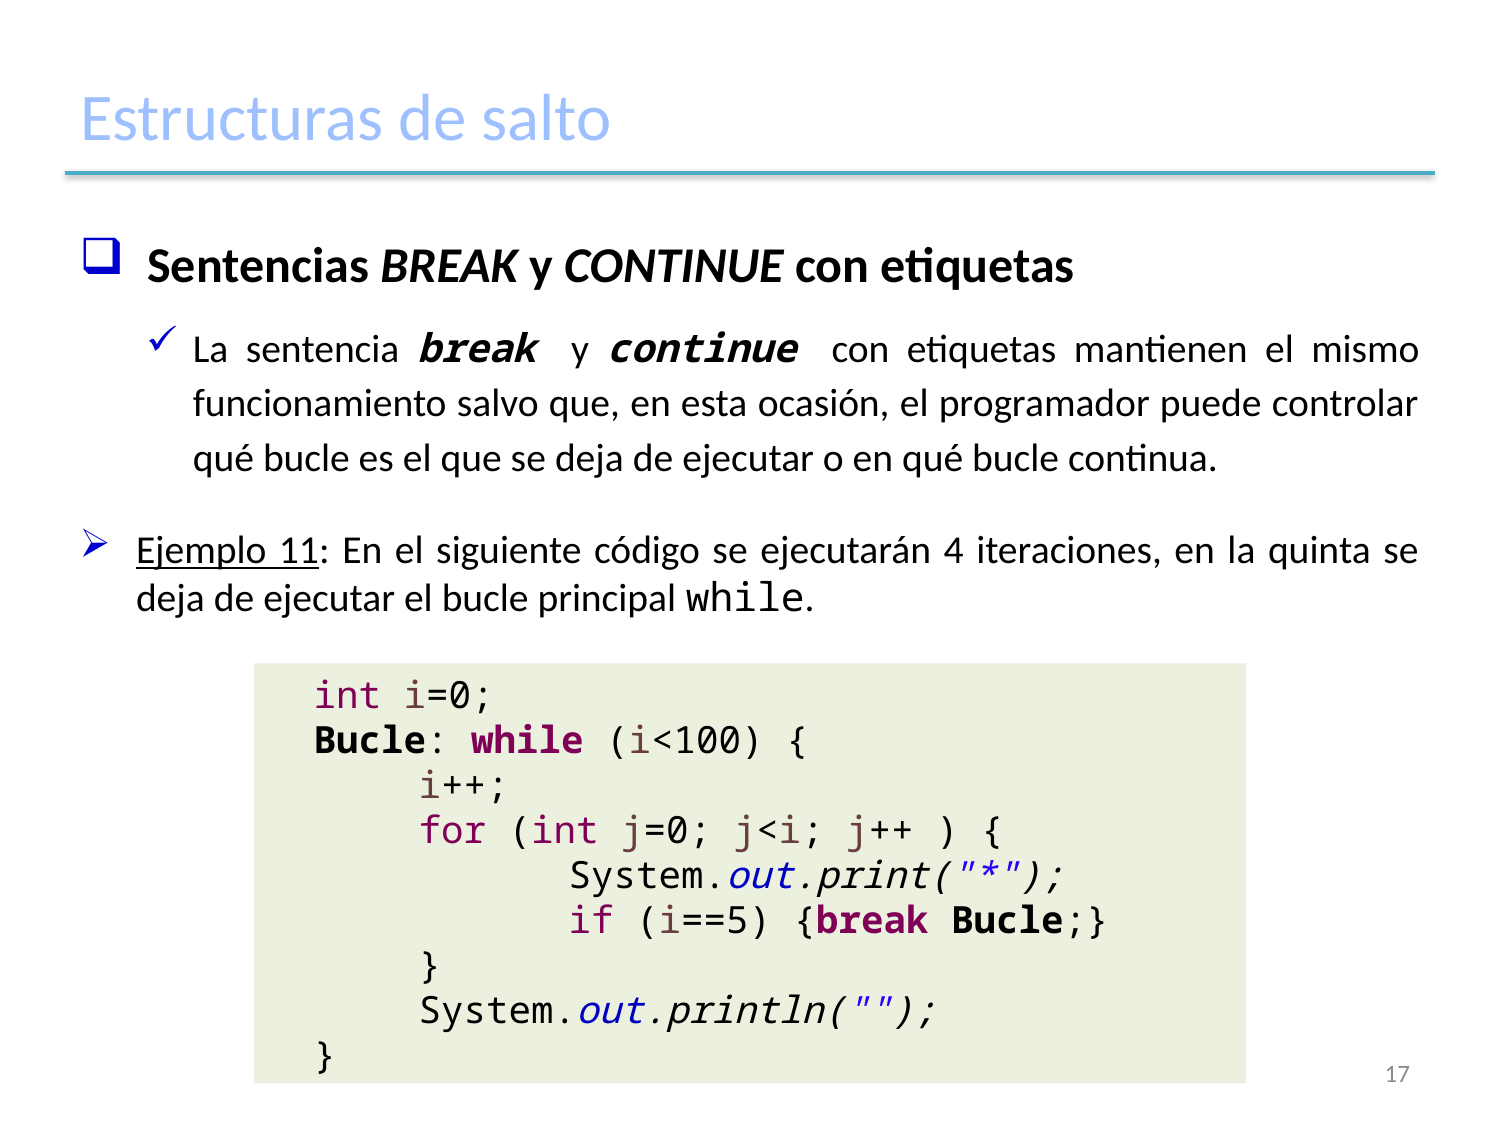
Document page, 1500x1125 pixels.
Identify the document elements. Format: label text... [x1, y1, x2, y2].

title Estructuras de salto [64, 54, 1437, 171]
text_box La sentencia break y continue con etiquetas mantienen el mismo funcionamiento salvo que, en esta ocasión, el programador puede controlar qué bucle es el que se deja de ejecutar o en qué bucle continua. [131, 309, 1435, 487]
text_box Ejemplo 11: En el siguiente código se ejecutarán 4 iteraciones, en la quinta se deja de ejecutar el bucle principal while. [64, 517, 1436, 627]
text_box int i=0; Bucle: while (i<100) { i++; for (int j=0; j<i; j++ ) { System.out.print("*"); if (i==5) {break Bucle;} } System.out.println(""); } [253, 663, 1247, 1084]
text_box Sentencias BREAK y CONTINUE con etiquetas [64, 224, 1436, 300]
slide_number 17 [1074, 1042, 1425, 1103]
